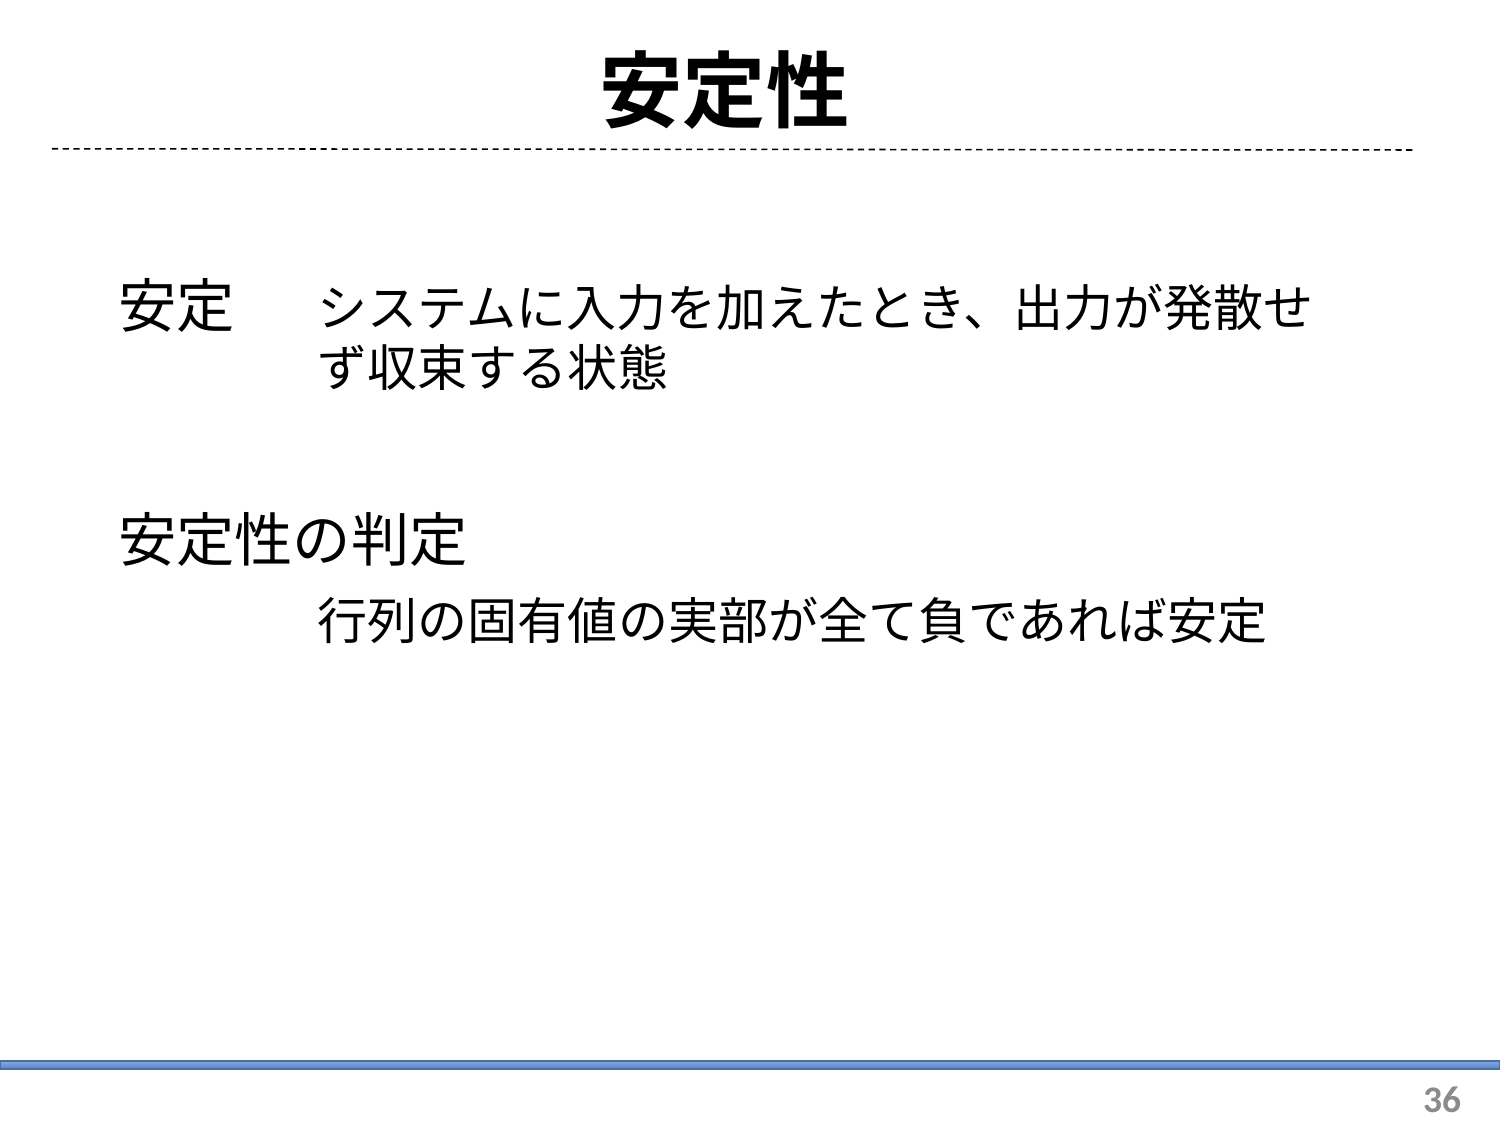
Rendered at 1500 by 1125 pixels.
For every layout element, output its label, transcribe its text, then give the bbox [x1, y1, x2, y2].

slide_number 36 [1138, 1067, 1477, 1125]
text_box 安定性の判定 [103, 504, 1397, 1078]
title 安定性 [42, 0, 1408, 204]
text_box システムに入力を加えたとき、出力が発散せず収束する状態 [303, 269, 1344, 405]
